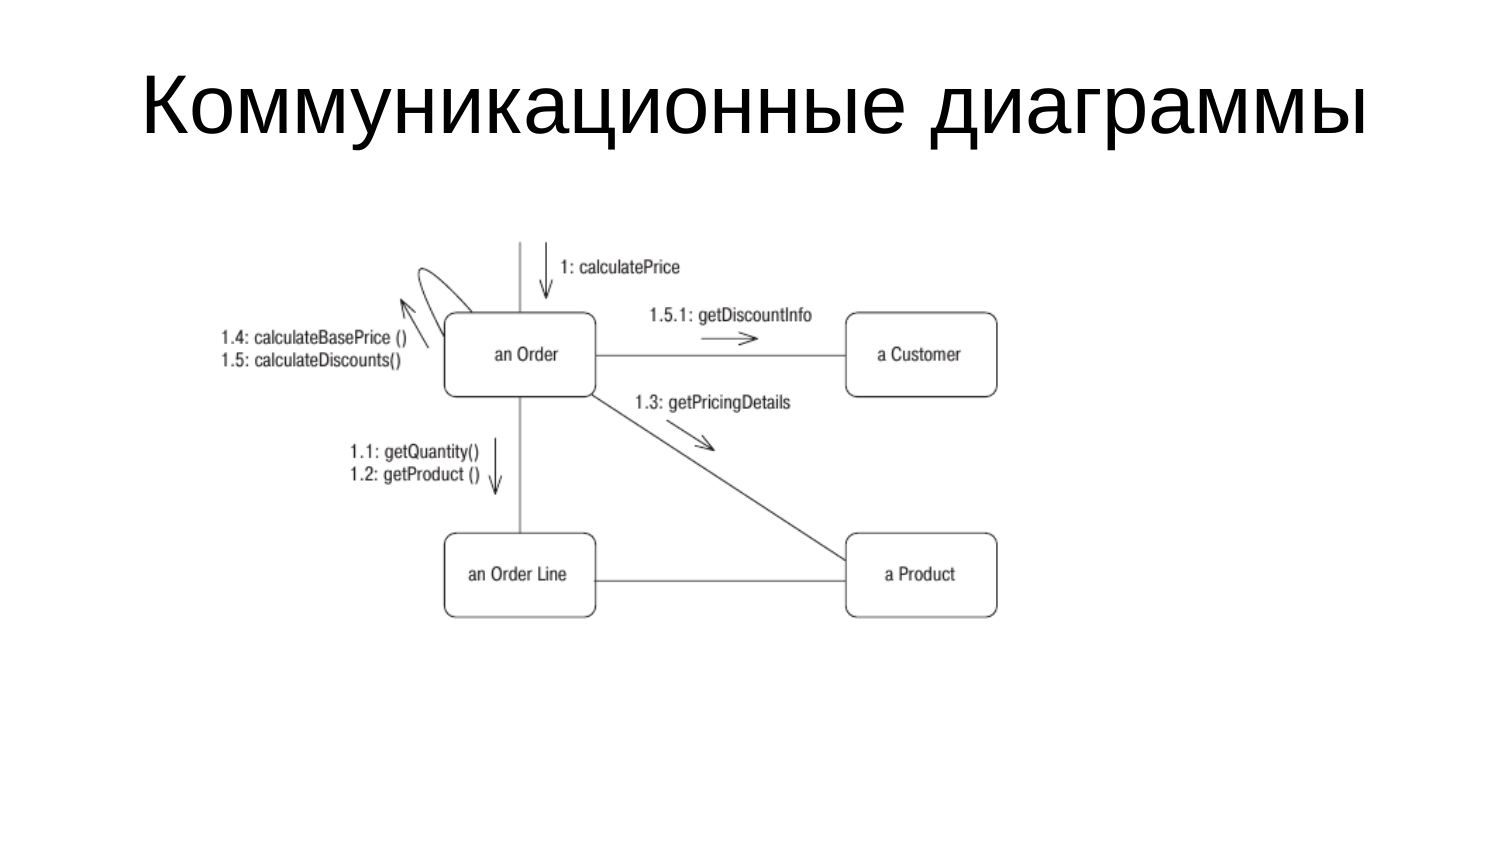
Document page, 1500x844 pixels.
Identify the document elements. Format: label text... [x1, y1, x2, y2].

title Коммуникационные диаграммы [45, 45, 1466, 154]
picture [199, 213, 1026, 631]
